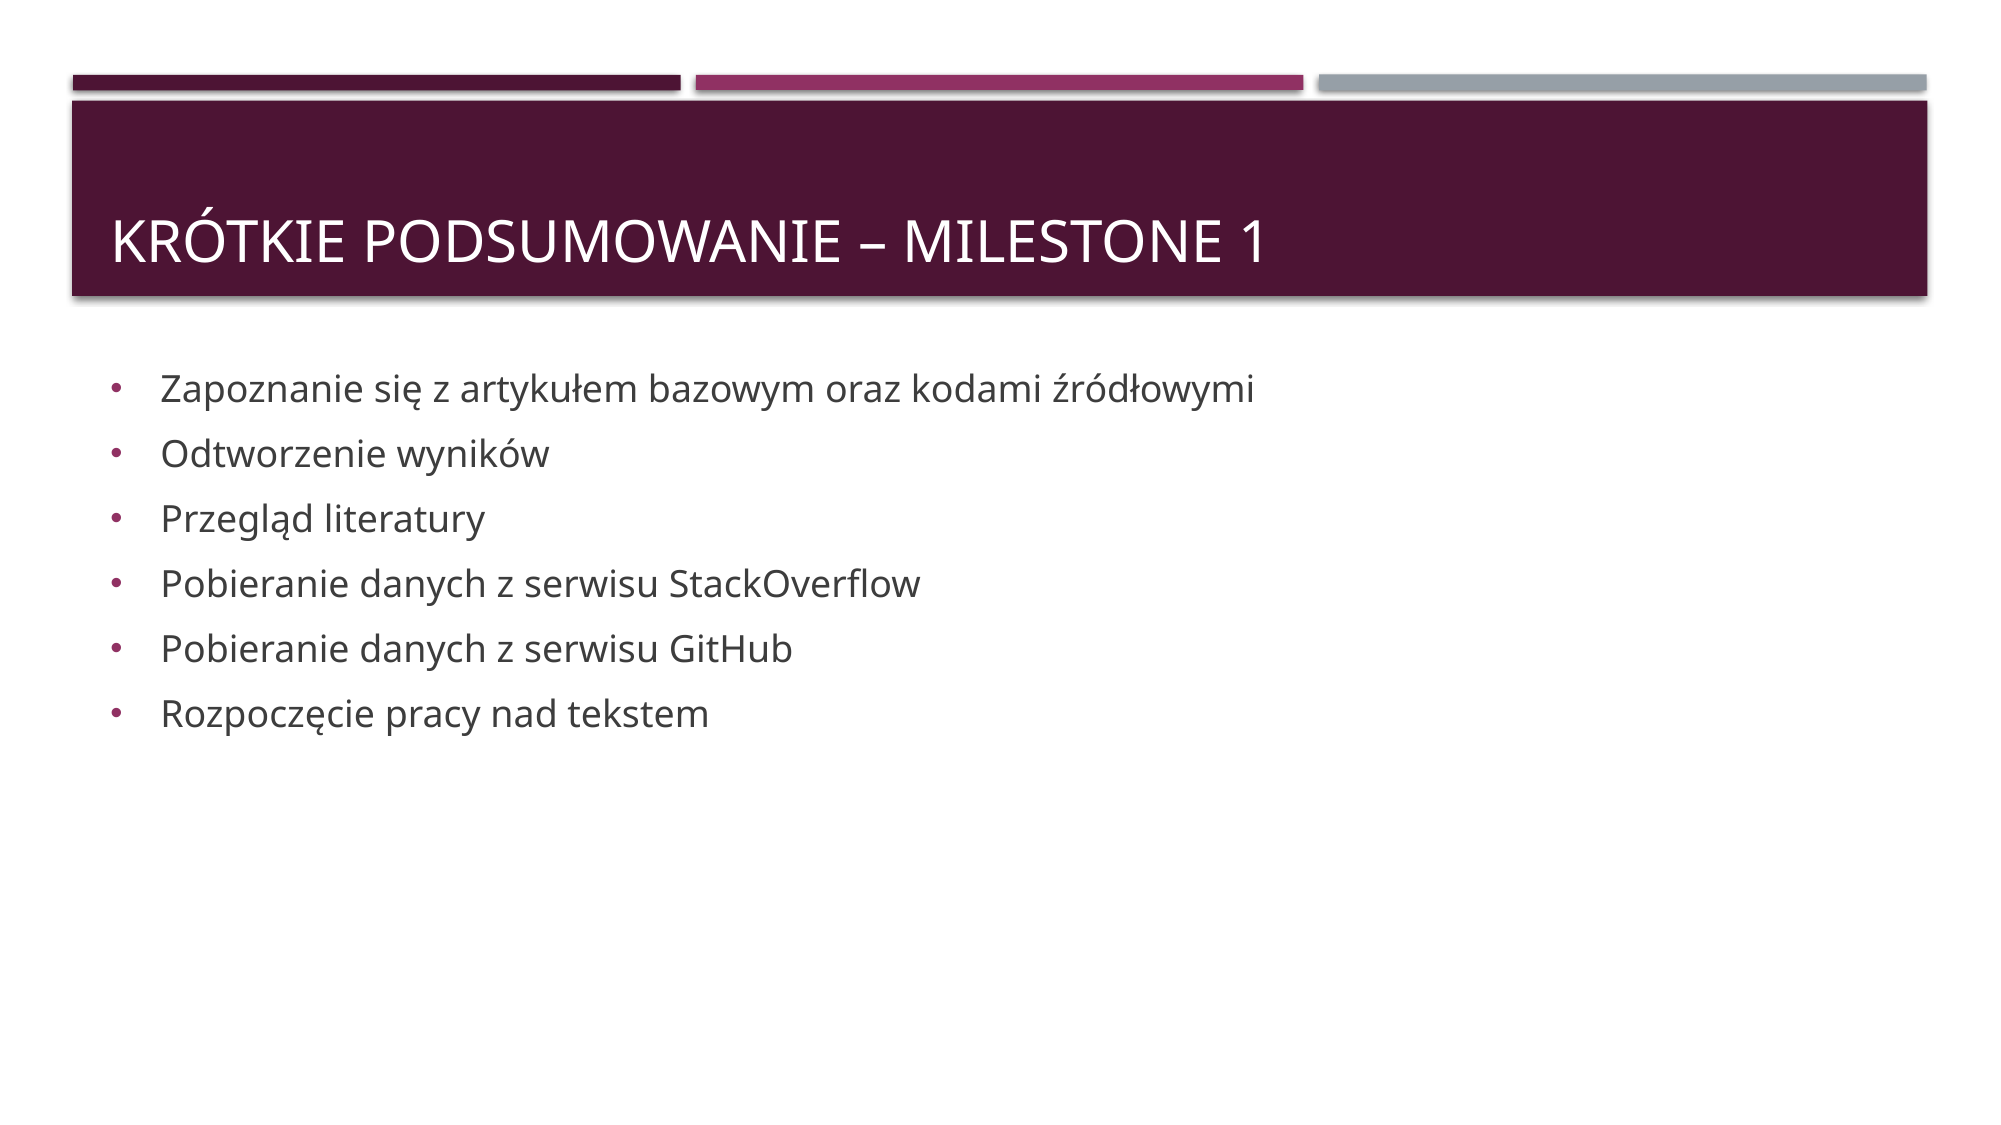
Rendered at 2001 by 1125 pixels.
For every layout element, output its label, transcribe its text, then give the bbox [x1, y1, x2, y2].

list Zapoznanie się z artykułem bazowym oraz kodami źródłowymi Odtworzenie wyników Przegląd literatury Pobieranie danych z serwisu StackOverflow Pobieranie danych z serwisu GitHub Rozpoczęcie pracy nad tekstem [95, 357, 1905, 962]
title Krótkie podsumowanie – Milestone 1 [95, 115, 1905, 282]
